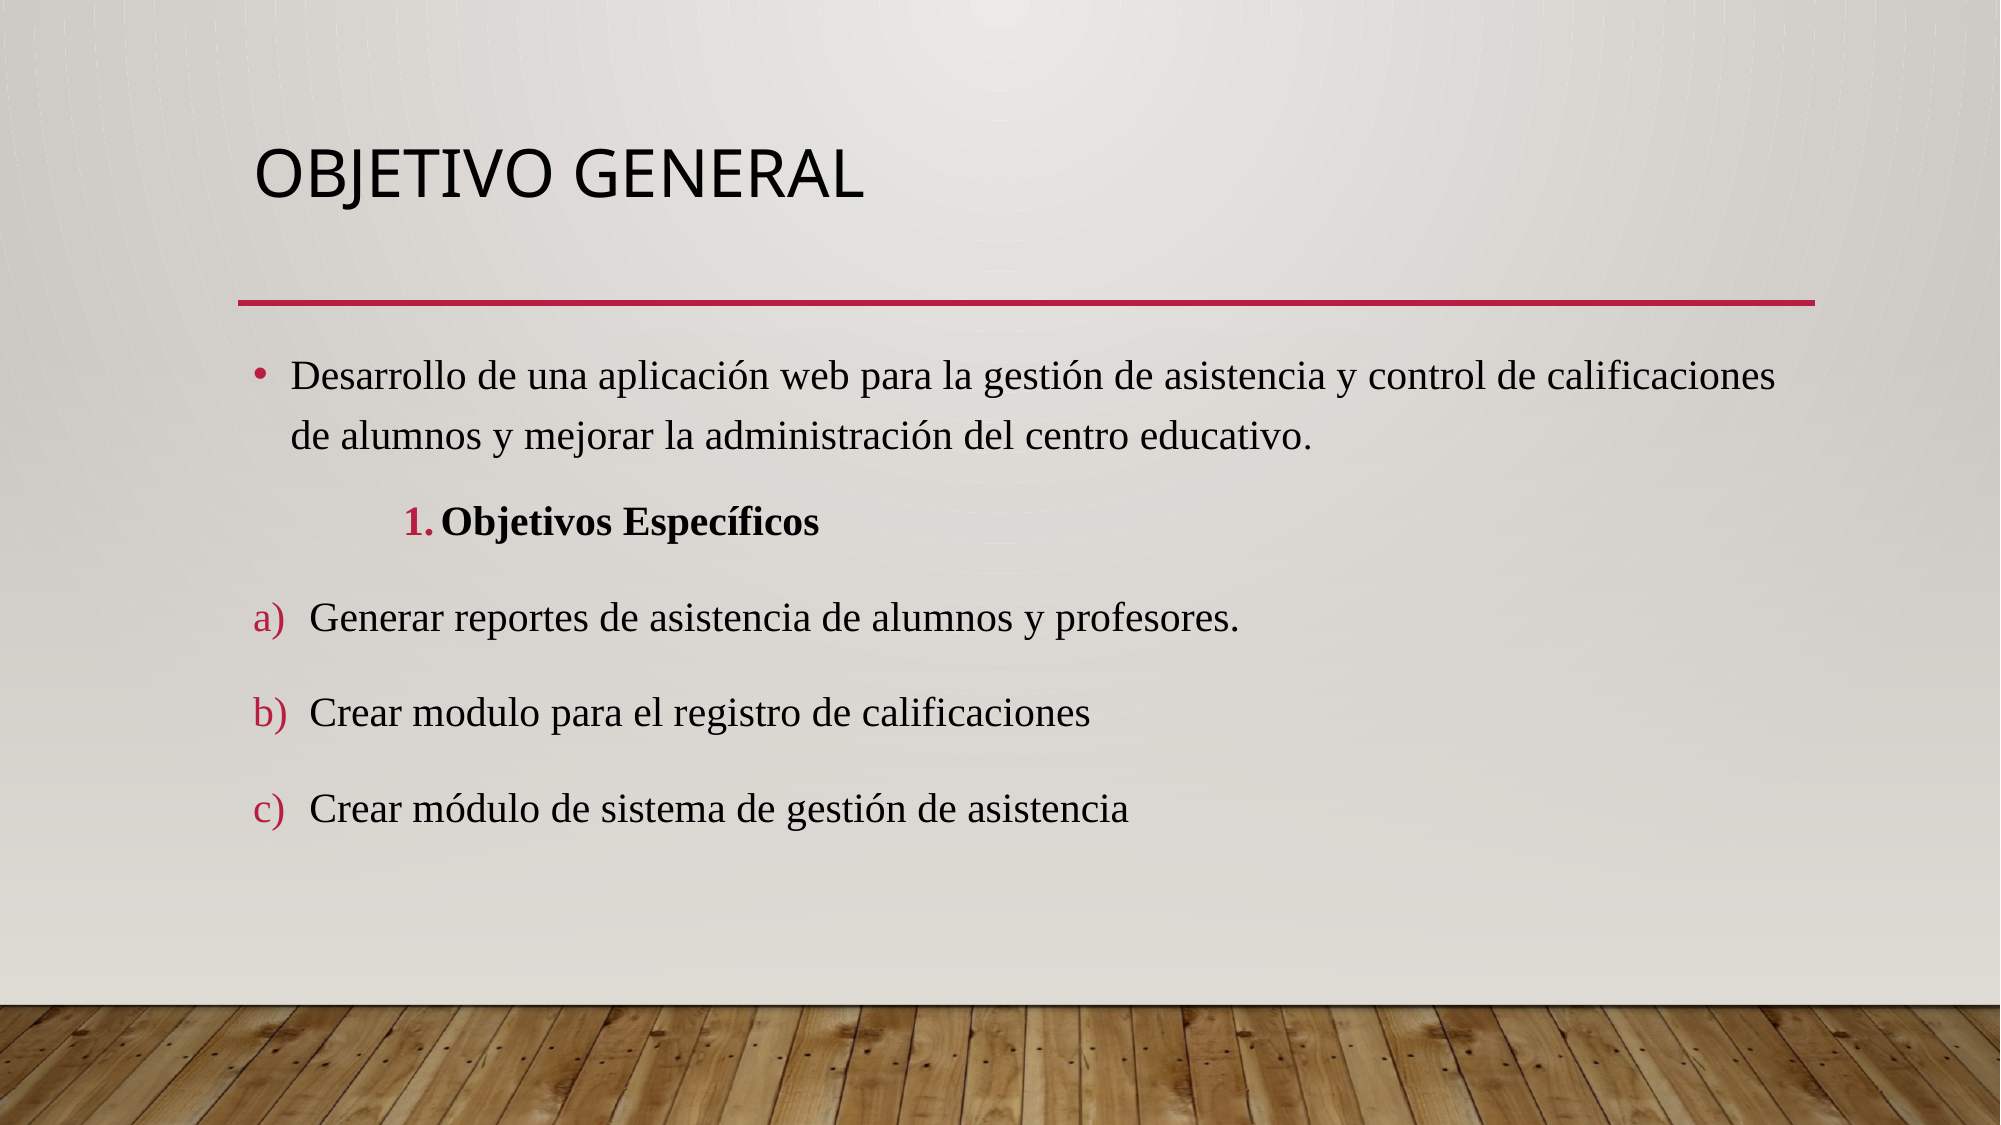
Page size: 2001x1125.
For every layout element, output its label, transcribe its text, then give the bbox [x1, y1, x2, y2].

picture [0, 1005, 2000, 1125]
title Objetivo general [238, 131, 1814, 305]
list Desarrollo de una aplicación web para la gestión de asistencia y control de calificaciones de alumnos y mejorar la administración del centro educativo. Objetivos Específicos Generar reportes de asistencia de alumnos y profesores. Crear modulo para el registro de calificaciones Crear módulo de sistema de gestión de asistencia [238, 330, 1814, 897]
